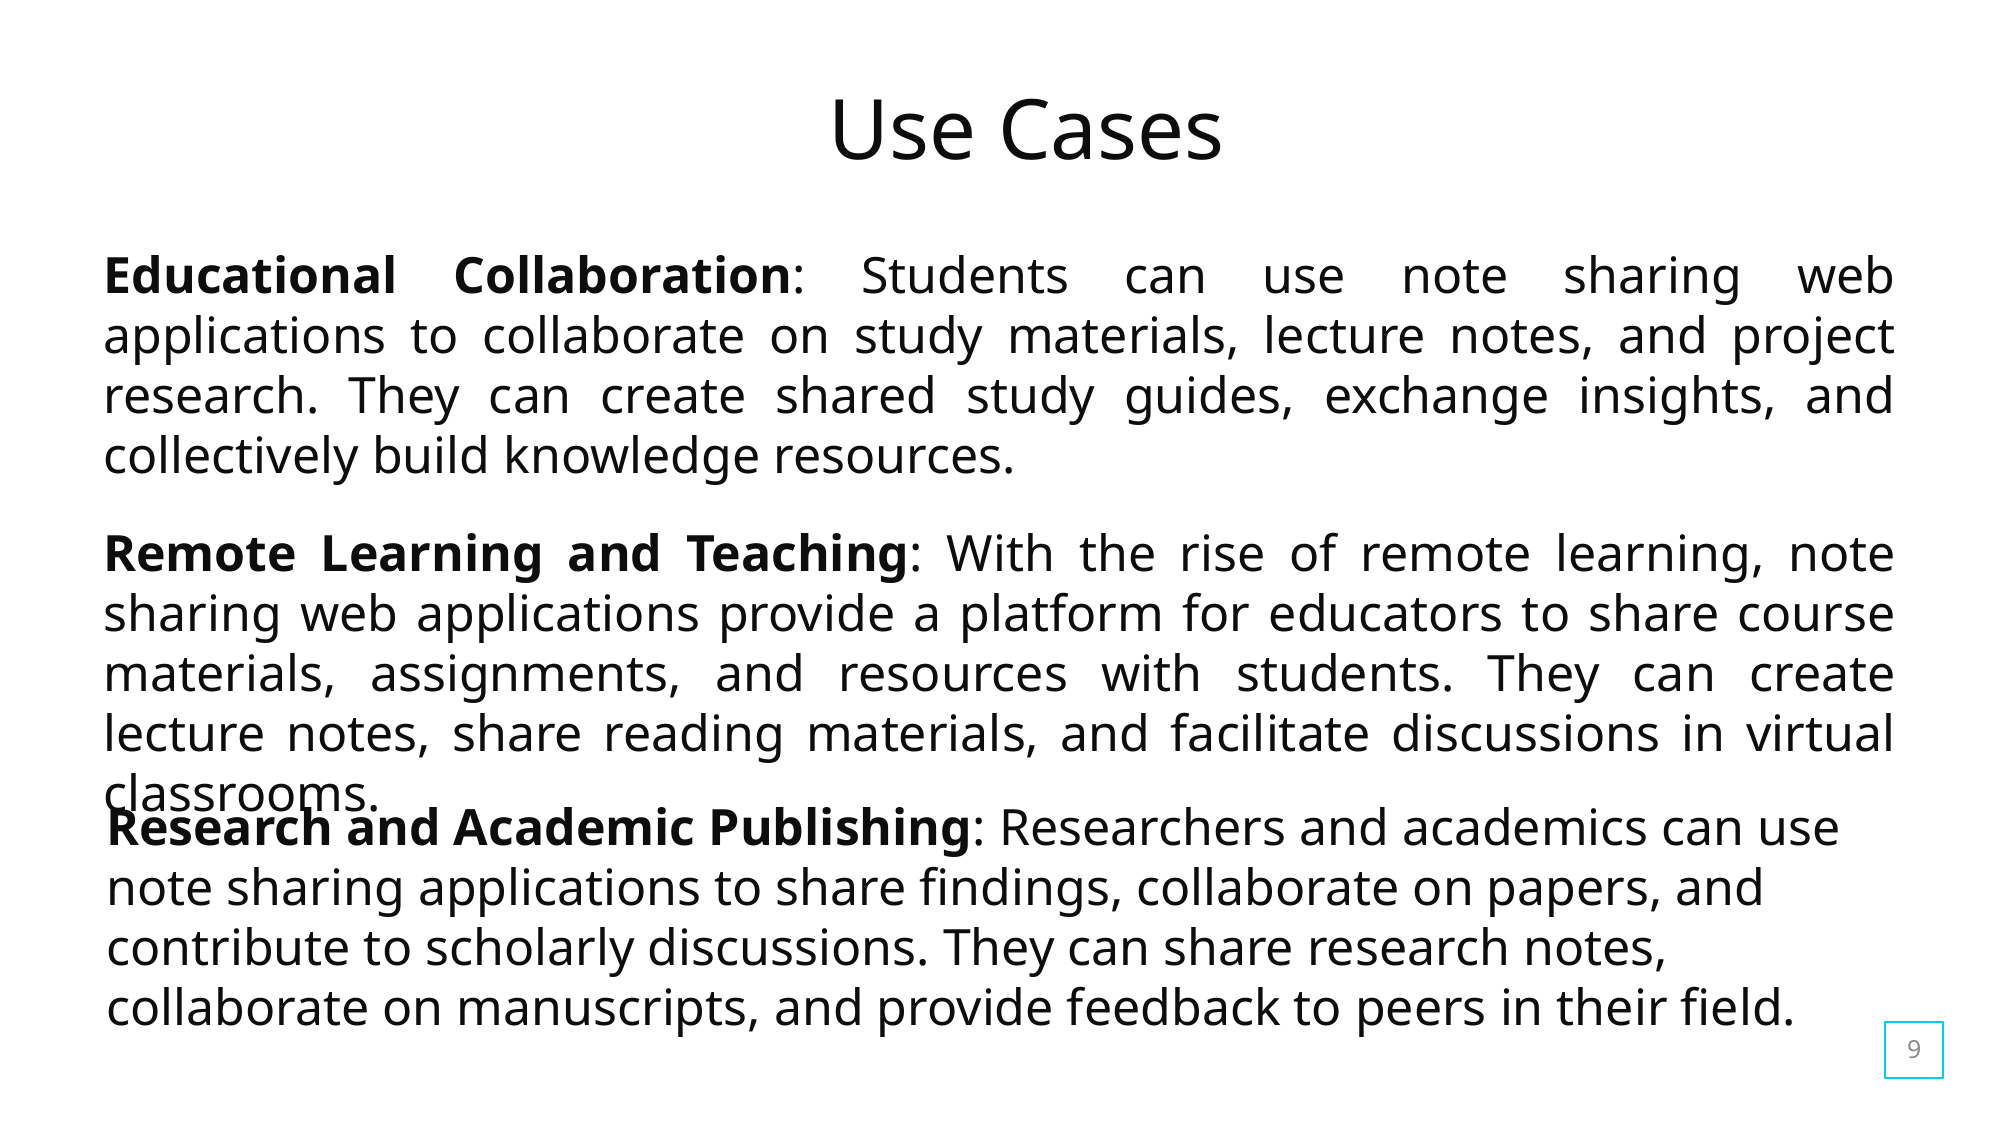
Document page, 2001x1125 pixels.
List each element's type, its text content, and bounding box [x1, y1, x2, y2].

list Educational Collaboration: Students can use note sharing web applications to collaborate on study materials, lecture notes, and project research. They can create shared study guides, exchange insights, and collectively build knowledge resources. [88, 235, 1912, 453]
slide_number 9 [1884, 1021, 1944, 1079]
title Use Cases [19, 24, 2000, 242]
text_box Research and Academic Publishing: Researchers and academics can use note sharing applications to share findings, collaborate on papers, and contribute to scholarly discussions. They can share research notes, collaborate on manuscripts, and provide feedback to peers in their field. [91, 727, 1915, 1051]
text_box Remote Learning and Teaching: With the rise of remote learning, note sharing web applications provide a platform for educators to share course materials, assignments, and resources with students. They can create lecture notes, share reading materials, and facilitate discussions in virtual classrooms. [88, 453, 1912, 776]
